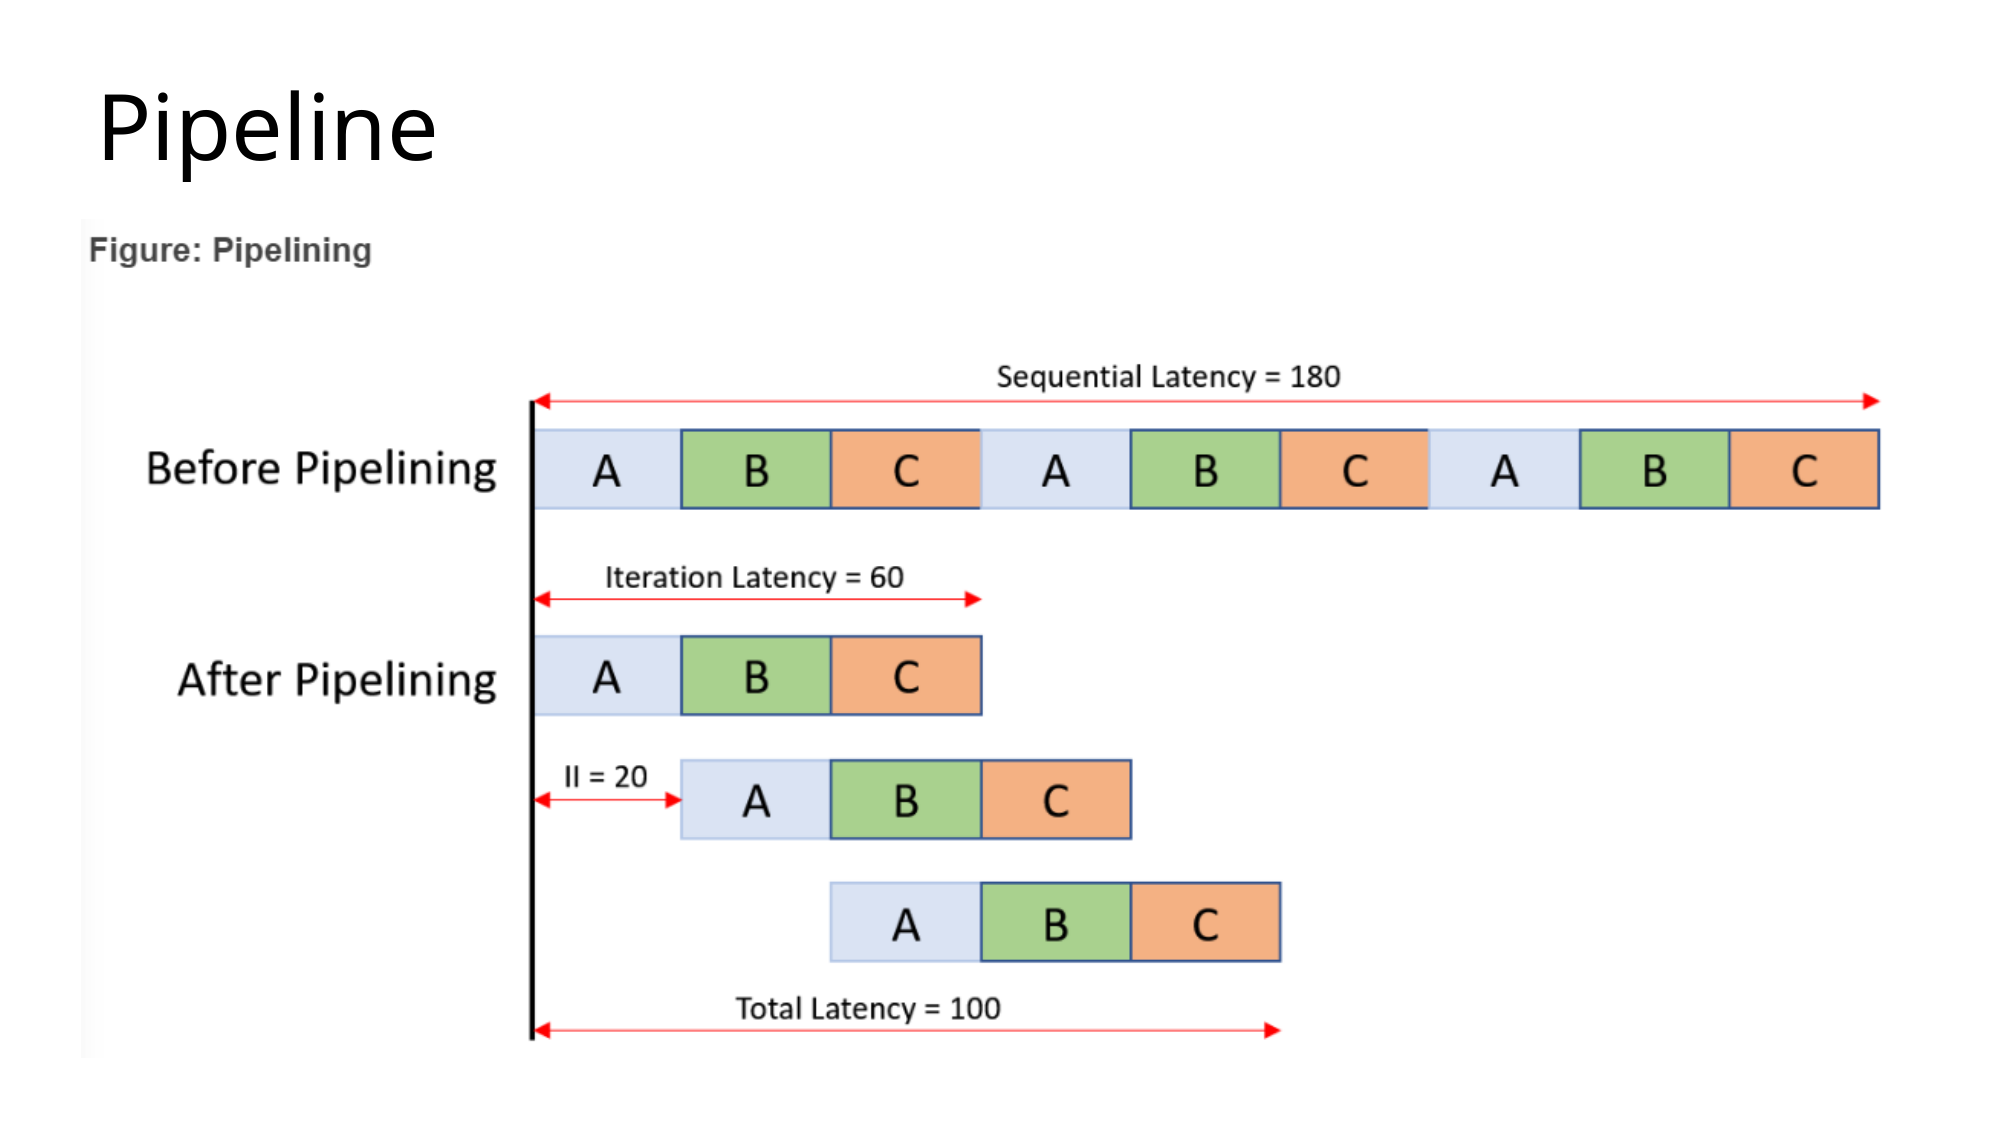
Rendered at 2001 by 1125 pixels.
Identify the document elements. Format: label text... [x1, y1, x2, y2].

title Pipeline [81, 42, 1807, 219]
picture [81, 219, 1963, 1058]
